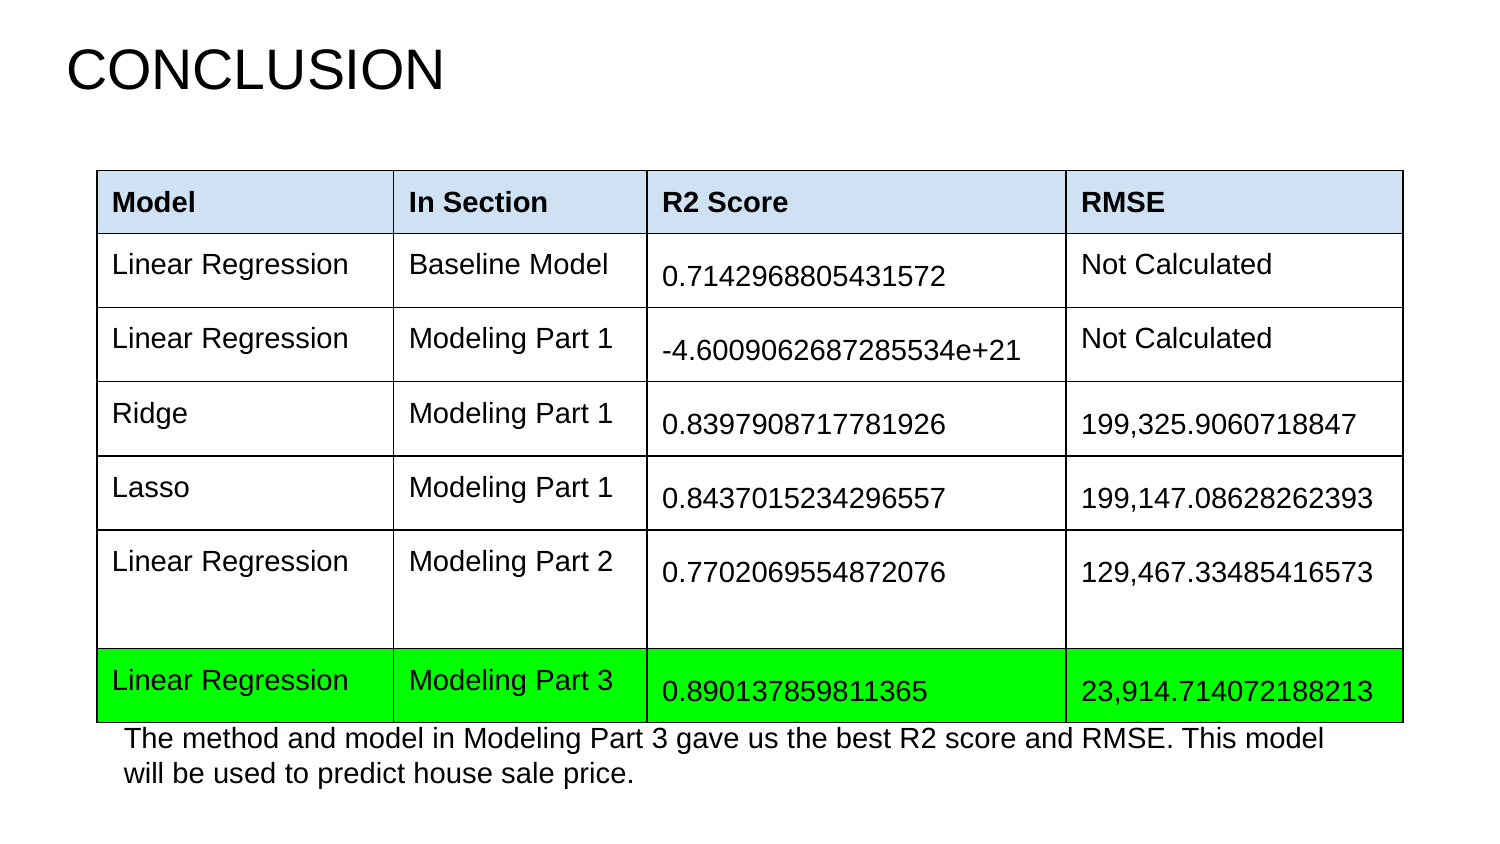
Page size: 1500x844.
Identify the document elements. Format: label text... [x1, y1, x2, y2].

table_cell 0.7702069554872076 [648, 531, 1065, 648]
table_cell Modeling Part 2 [394, 531, 646, 648]
table_cell Not Calculated [1067, 234, 1402, 307]
table_cell Lasso [98, 457, 393, 529]
table_cell Ridge [98, 382, 393, 455]
title CONCLUSION [51, 23, 1449, 117]
table_header R2 Score [648, 171, 1065, 233]
table_cell 0.890137859811365 [648, 649, 1065, 704]
table_header RMSE [1067, 171, 1402, 233]
table_cell 0.7142968805431572 [648, 234, 1065, 307]
table_cell Modeling Part 1 [394, 308, 646, 381]
table_cell -4.6009062687285534e+21 [648, 308, 1065, 381]
table_cell 199,325.9060718847 [1067, 382, 1402, 455]
table_cell 23,914.714072188213 [1067, 649, 1402, 722]
table_cell 199,147.08628262393 [1067, 457, 1402, 529]
table_header In Section [394, 171, 646, 233]
table_cell Modeling Part 1 [394, 457, 646, 529]
table_cell Modeling Part 1 [394, 382, 646, 455]
table_cell Baseline Model [394, 234, 646, 307]
table_cell 129,467.33485416573 [1067, 531, 1402, 648]
text_box The method and model in Modeling Part 3 gave us the best R2 score and RMSE. This model will be used to predict house sale price. [108, 704, 1372, 805]
table_cell Linear Regression [98, 234, 393, 307]
table_cell 0.8397908717781926 [648, 382, 1065, 455]
table_cell 0.8437015234296557 [648, 457, 1065, 529]
table_cell Not Calculated [1067, 308, 1402, 381]
table_cell Linear Regression [98, 649, 393, 722]
table_cell Linear Regression [98, 308, 393, 381]
table_header Model [98, 171, 393, 233]
table_cell Linear Regression [98, 531, 393, 648]
table_cell Modeling Part 3 [394, 649, 646, 704]
